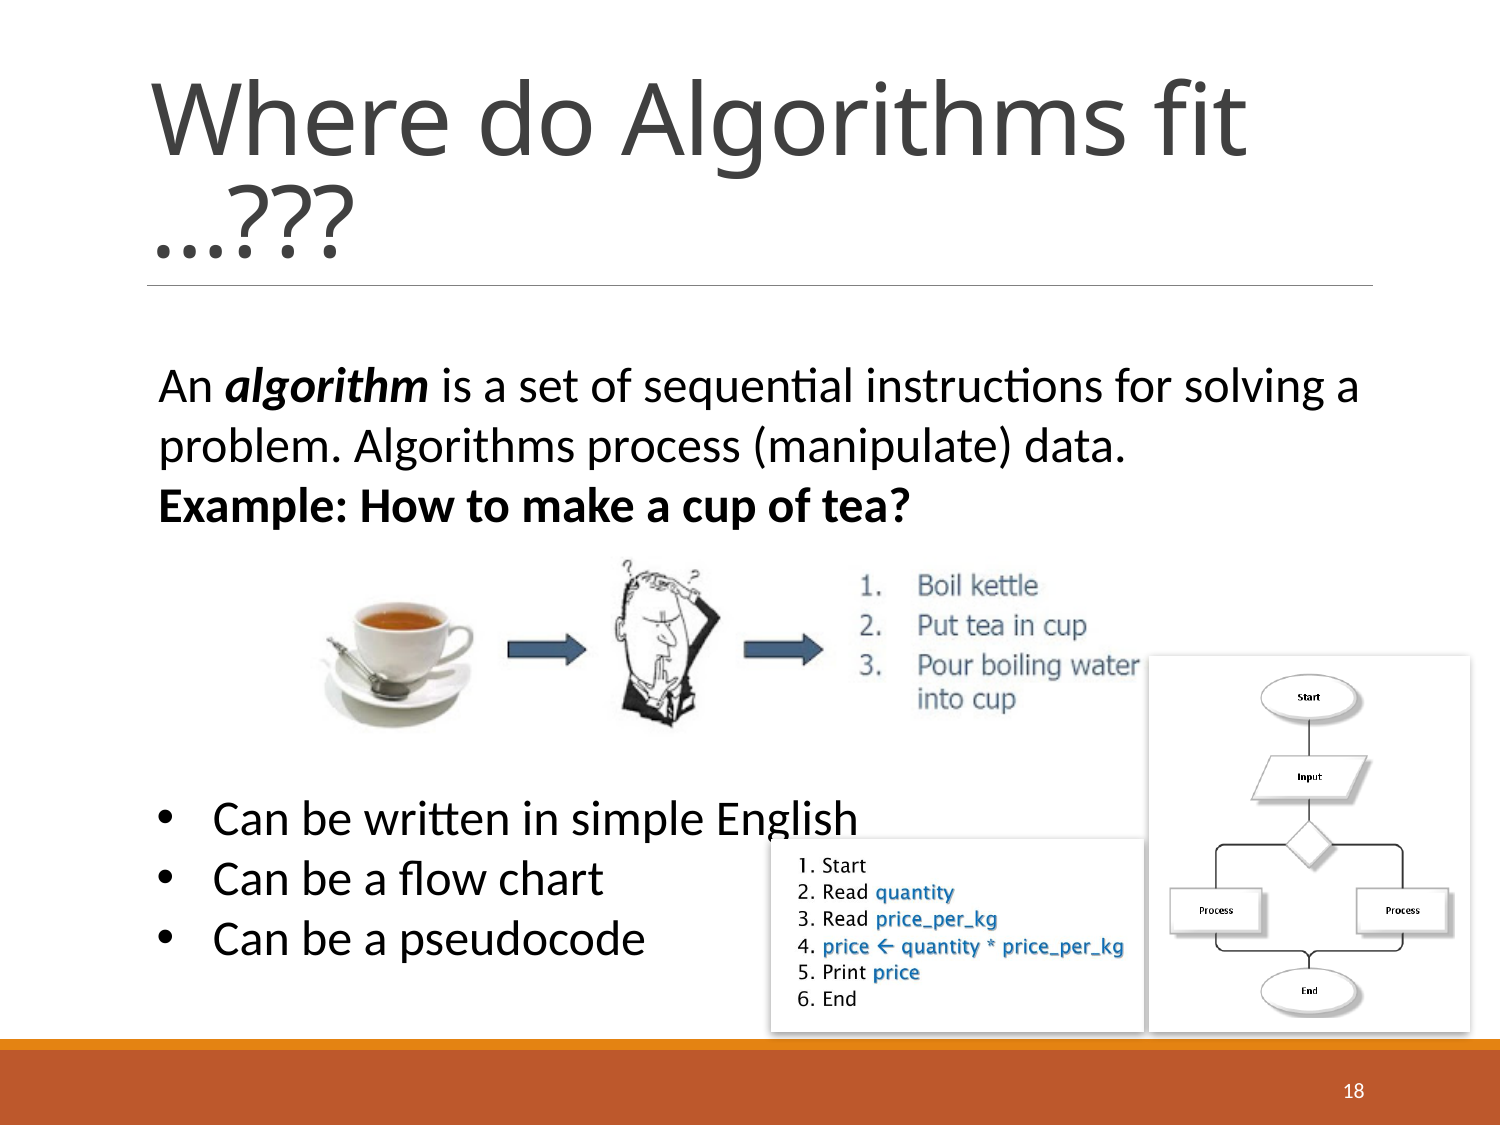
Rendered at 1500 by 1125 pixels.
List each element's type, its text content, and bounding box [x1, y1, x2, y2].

text_box An algorithm is a set of sequential instructions for solving a problem. Algorithms process (manipulate) data. Example: How to make a cup of tea? [143, 344, 1382, 540]
picture [288, 535, 1456, 1018]
slide_number 18 [1218, 1059, 1380, 1120]
picture [784, 852, 1131, 1018]
text_box Can be written in simple English Can be a flow chart Can be a pseudocode [141, 778, 1144, 974]
title Where do Algorithms fit …??? [135, 47, 1373, 285]
